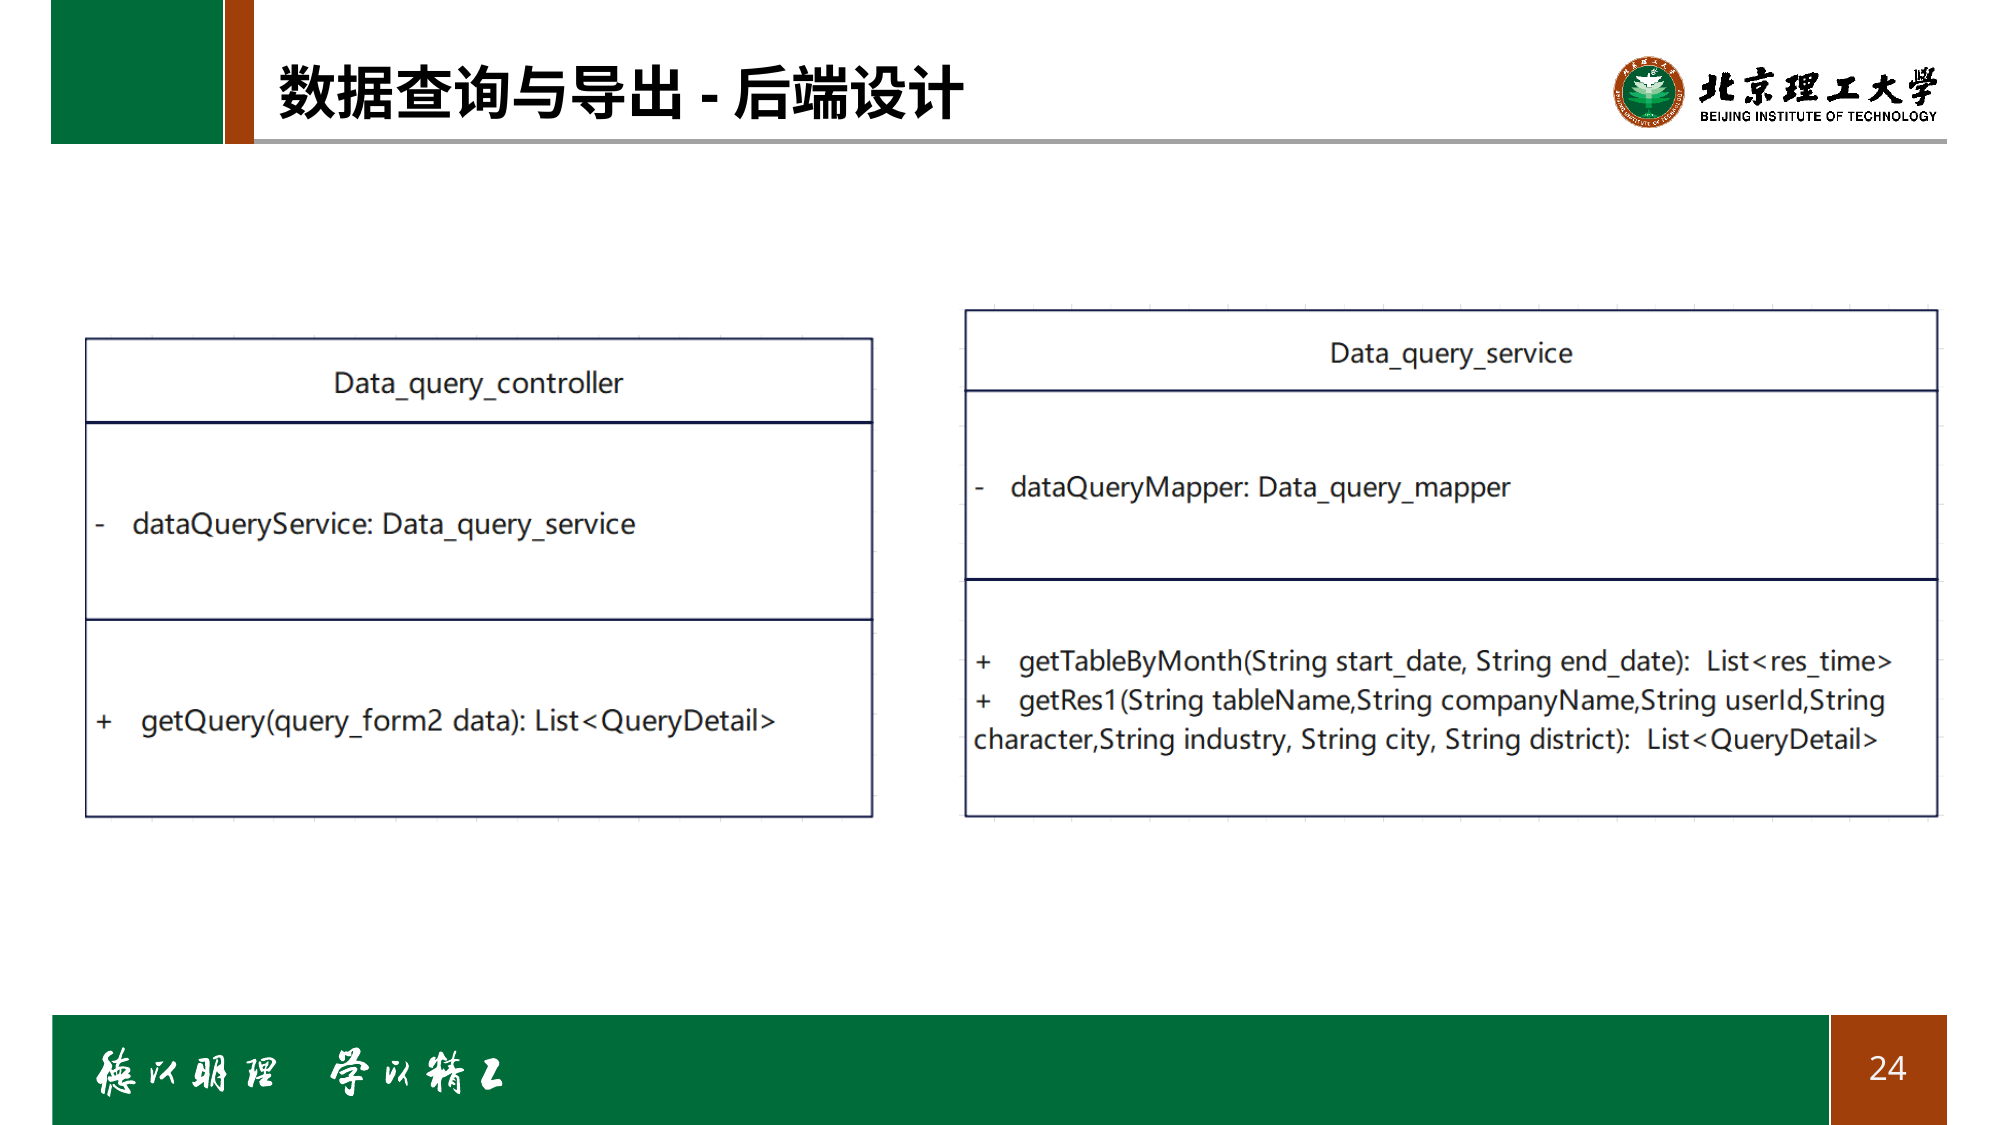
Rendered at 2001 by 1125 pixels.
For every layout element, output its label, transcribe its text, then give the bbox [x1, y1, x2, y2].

picture [85, 335, 877, 822]
picture [959, 304, 1944, 822]
picture [1682, 56, 1937, 128]
title 数据查询与导出-后端设计 [263, 56, 1682, 136]
